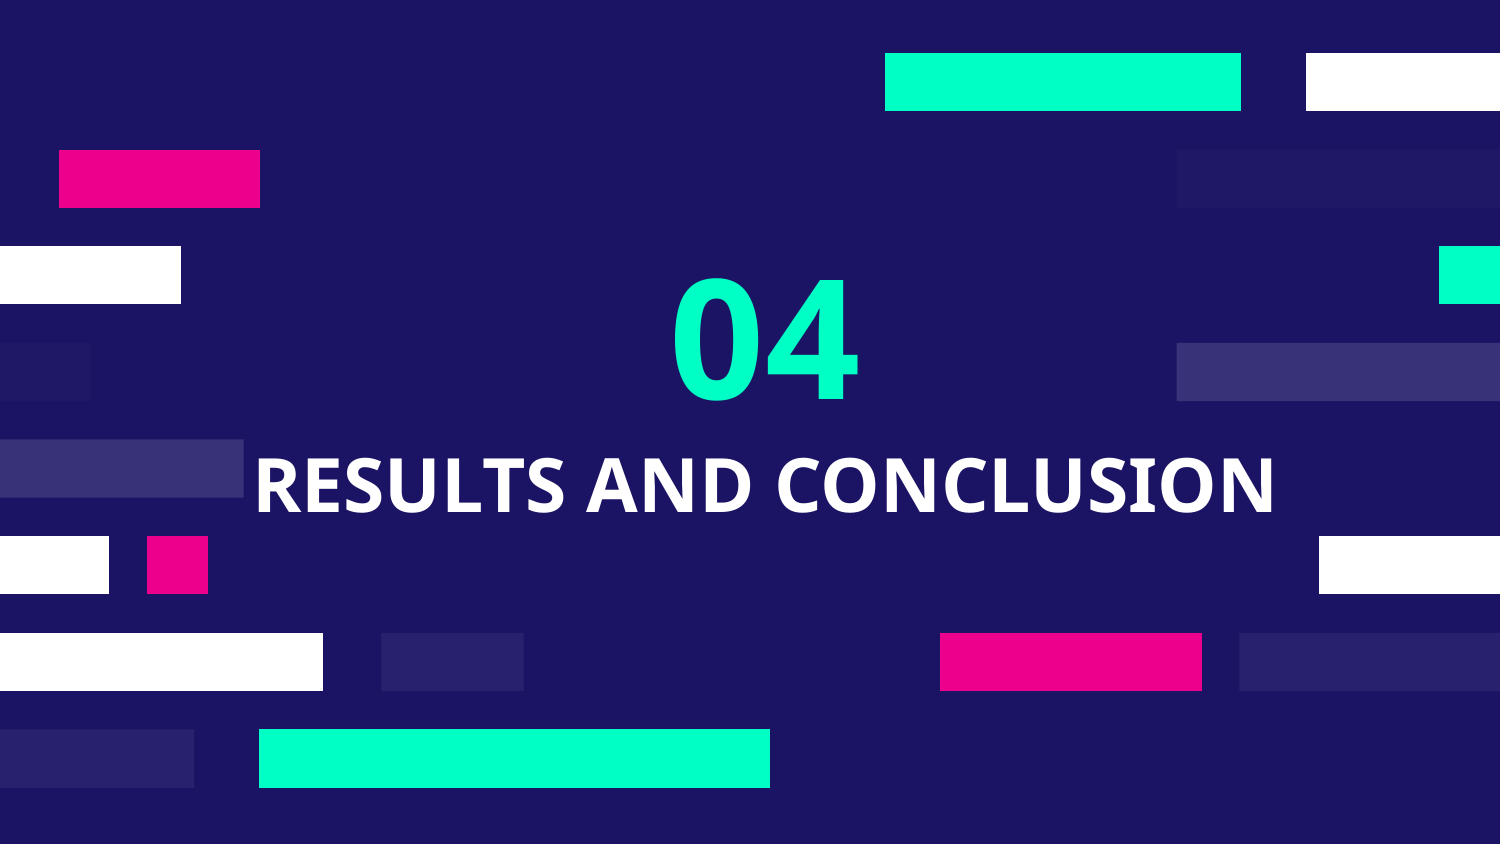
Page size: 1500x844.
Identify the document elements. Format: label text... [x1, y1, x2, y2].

text_box 04 [74, 352, 1457, 434]
text_box RESULTS AND CONCLUSION [74, 445, 1457, 519]
